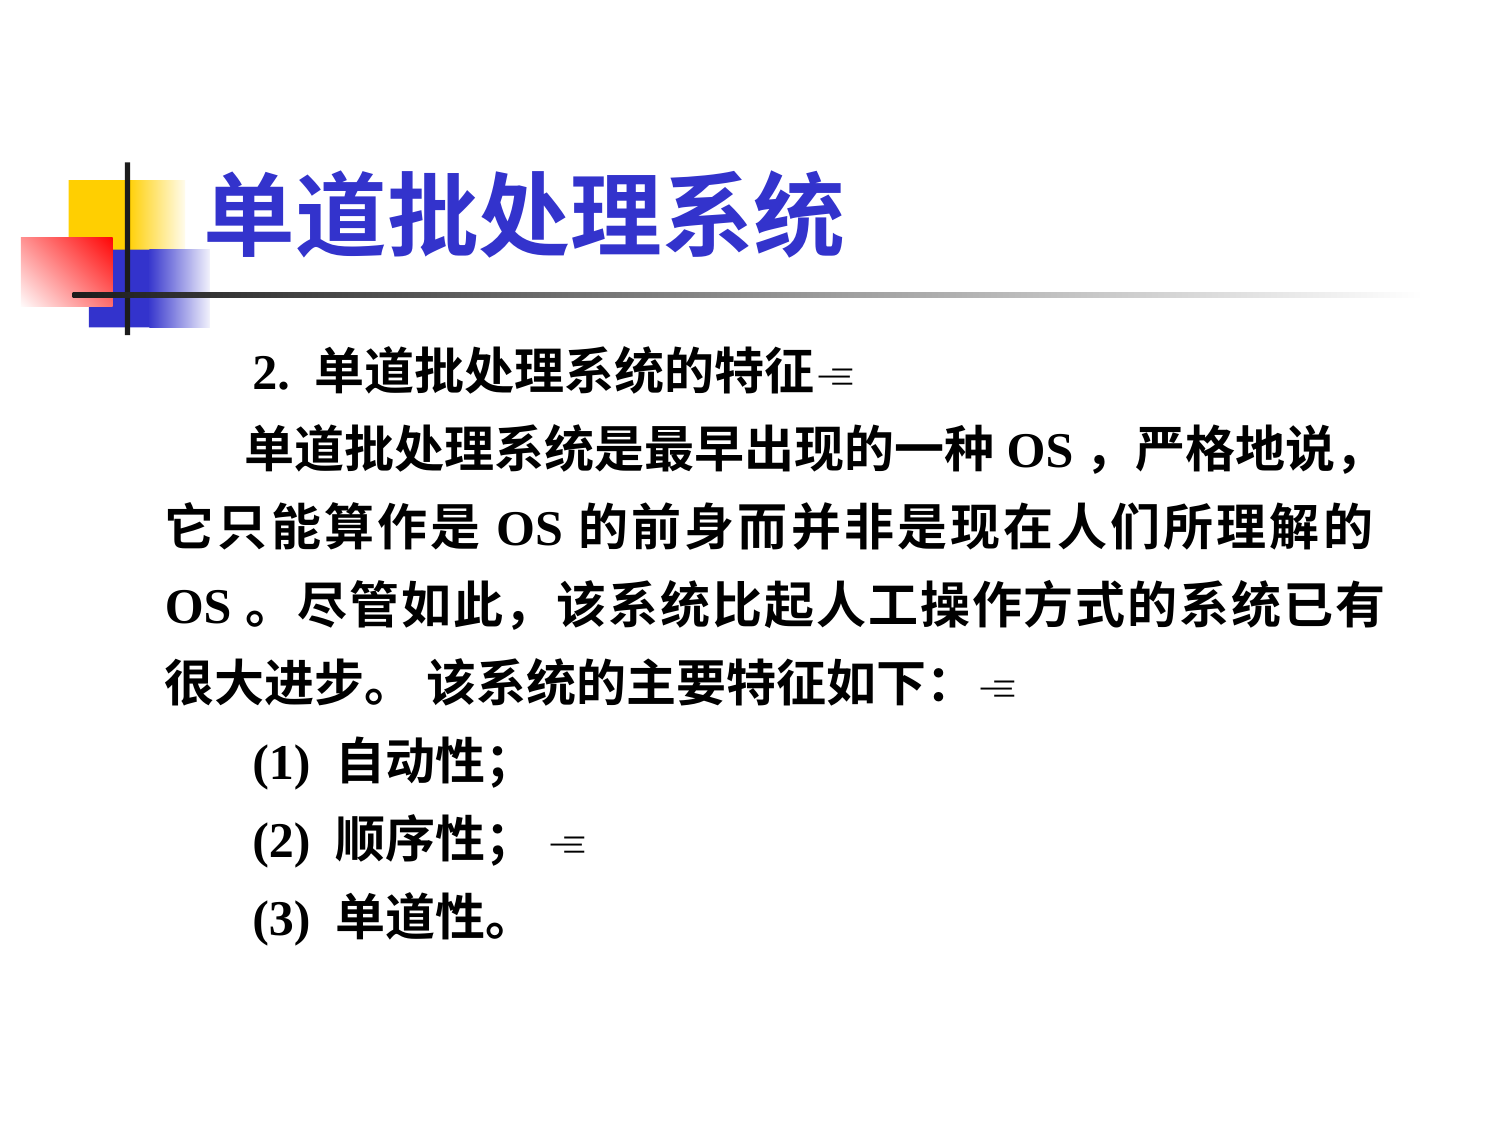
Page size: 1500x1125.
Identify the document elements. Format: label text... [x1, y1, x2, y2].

text_box 2. 单道批处理系统的特征 单道批处理系统是最早出现的一种OS，严格地说，它只能算作是OS的前身而并非是现在人们所理解的OS。尽管如此，该系统比起人工操作方式的系统已有很大进步。 该系统的主要特征如下： (1) 自动性； (2) 顺序性；  (3) 单道性。 [150, 314, 1400, 953]
title 单道批处理系统 [188, 34, 1468, 276]
